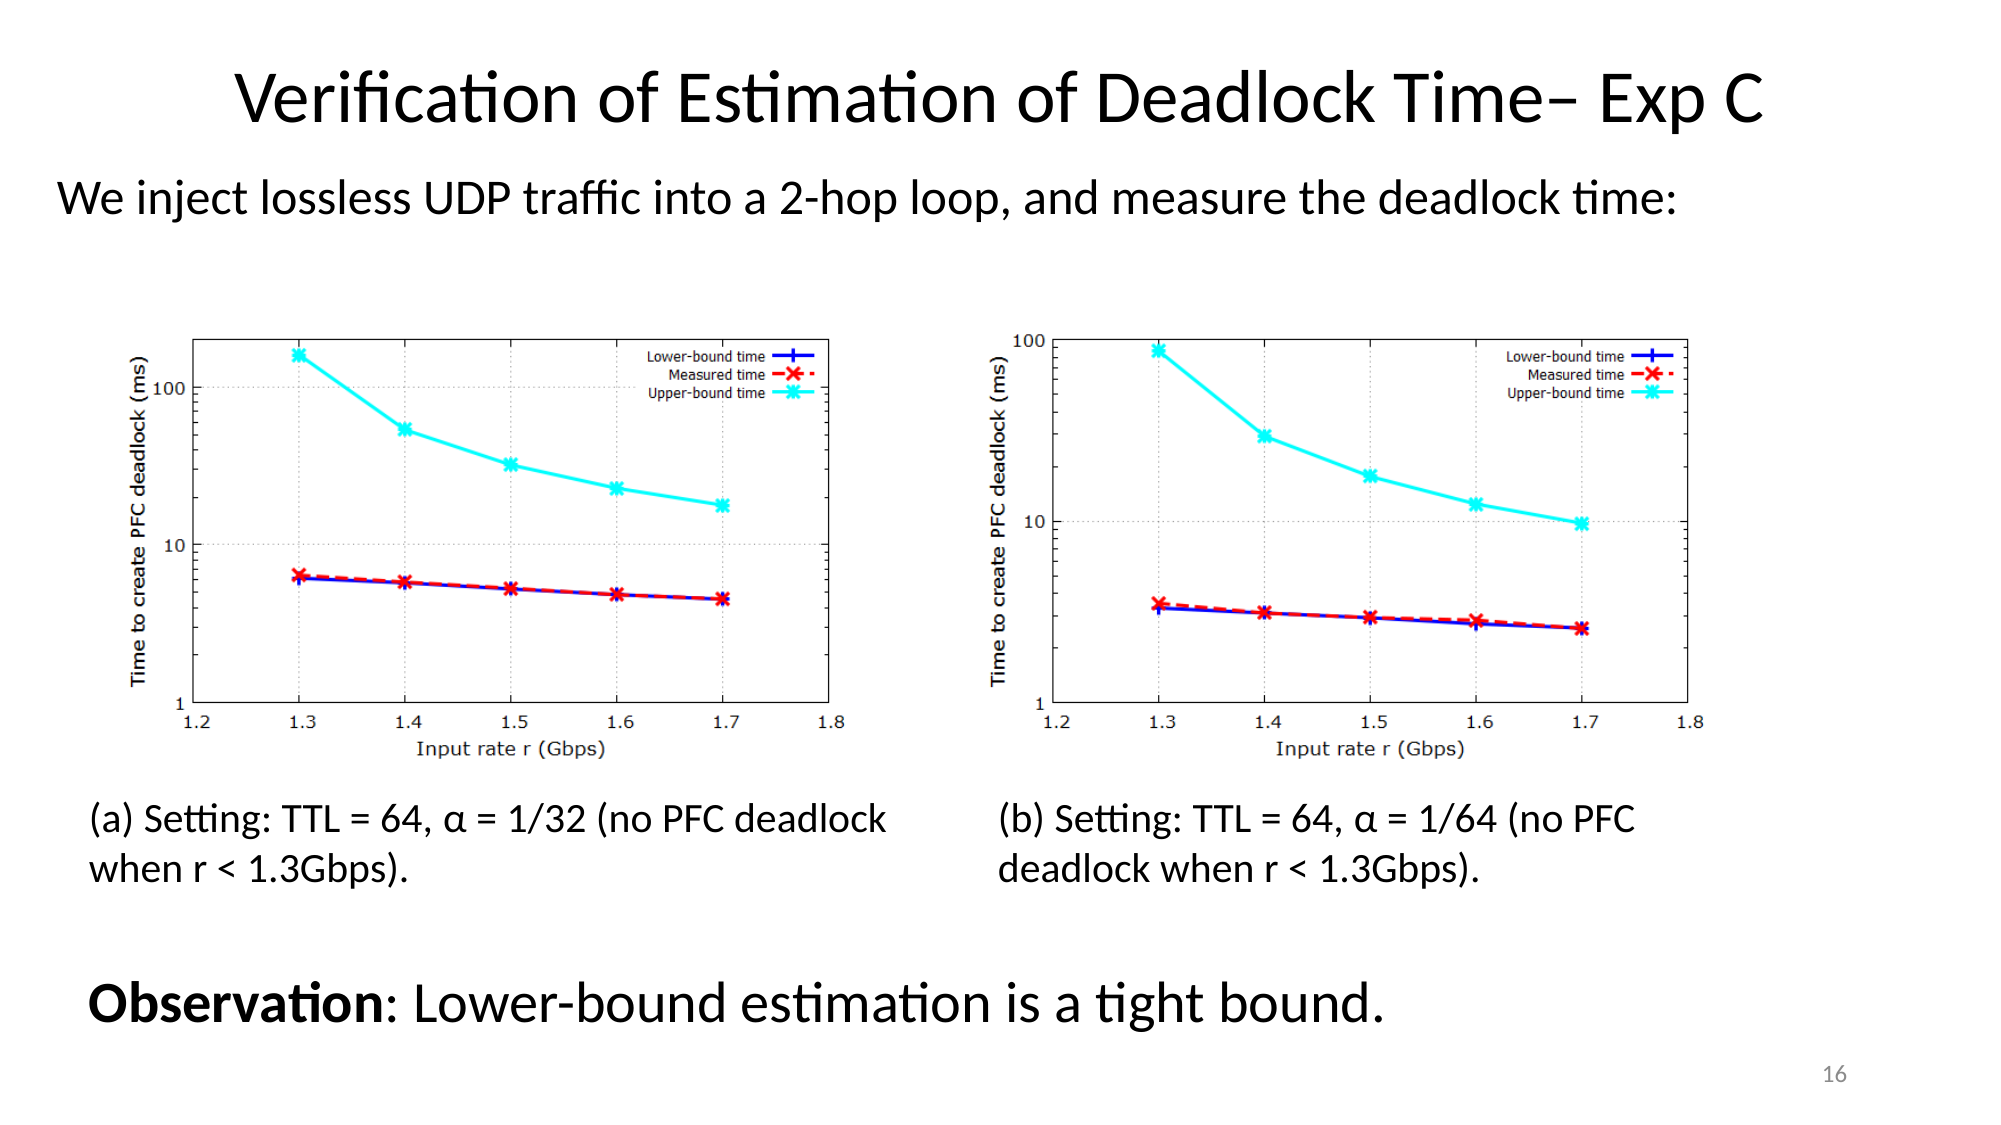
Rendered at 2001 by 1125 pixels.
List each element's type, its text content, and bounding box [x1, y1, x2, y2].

text_box (a) Setting: TTL = 64, α = 1/32 (no PFC deadlock when r < 1.3Gbps). [74, 783, 905, 899]
text_box (b) Setting: TTL = 64, α = 1/64 (no PFC deadlock when r < 1.3Gbps). [983, 783, 1741, 899]
picture [123, 323, 852, 760]
slide_number 16 [1412, 1042, 1863, 1103]
text_box Observation: Lower-bound estimation is a tight bound. [74, 956, 1761, 1042]
text_box Verification of Estimation of Deadlock Time– Exp C [74, 39, 1926, 145]
picture [983, 323, 1711, 760]
text_box We inject lossless UDP traffic into a 2-hop loop, and measure the deadlock time: [42, 156, 1729, 292]
